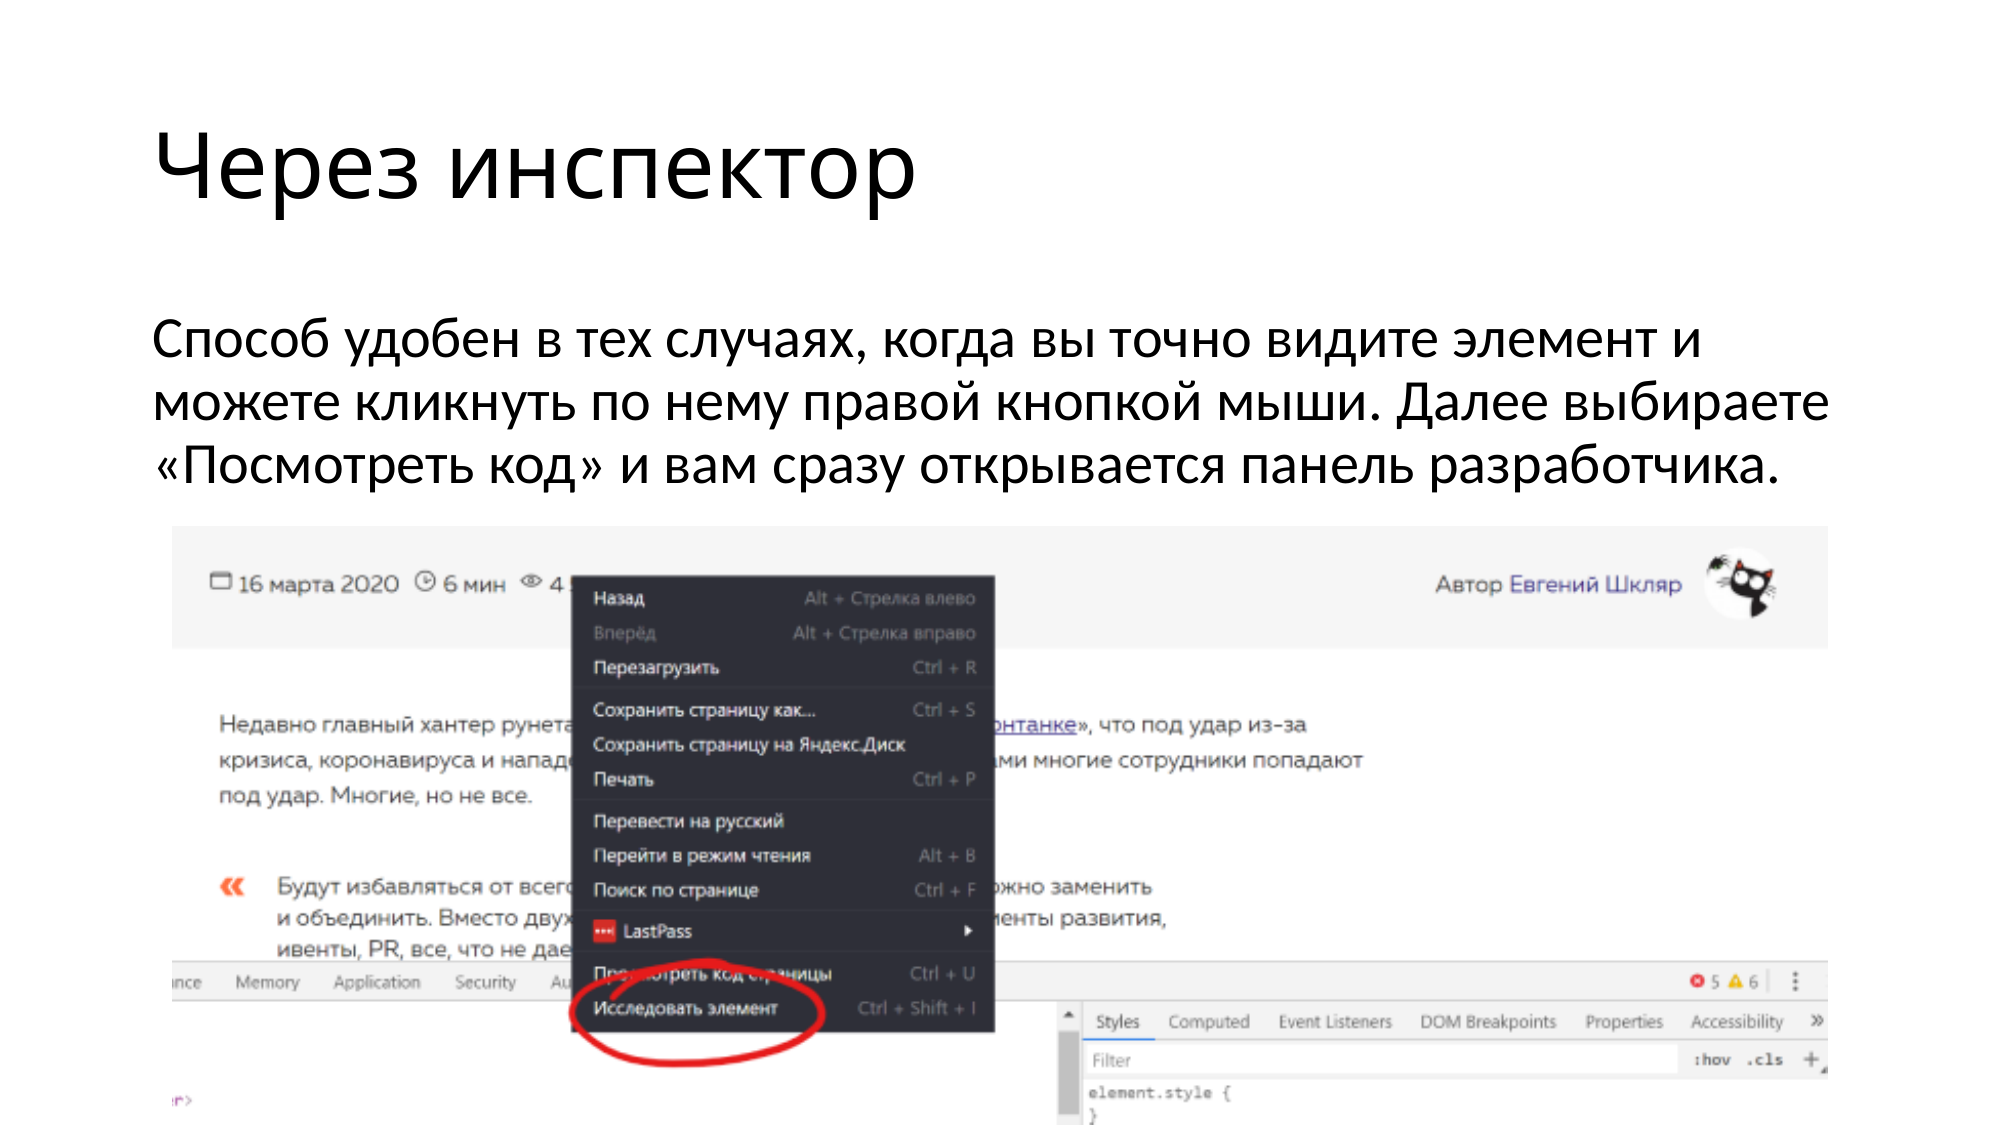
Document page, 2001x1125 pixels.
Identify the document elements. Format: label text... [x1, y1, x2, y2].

title Через инспектор [137, 59, 1863, 278]
picture [171, 526, 1828, 1125]
list Способ удобен в тех случаях, когда вы точно видите элемент и можете кликнуть по нему правой кнопкой мыши. Далее выбираете «Посмотреть код» и вам сразу открывается панель разработчика. [137, 299, 1863, 1014]
